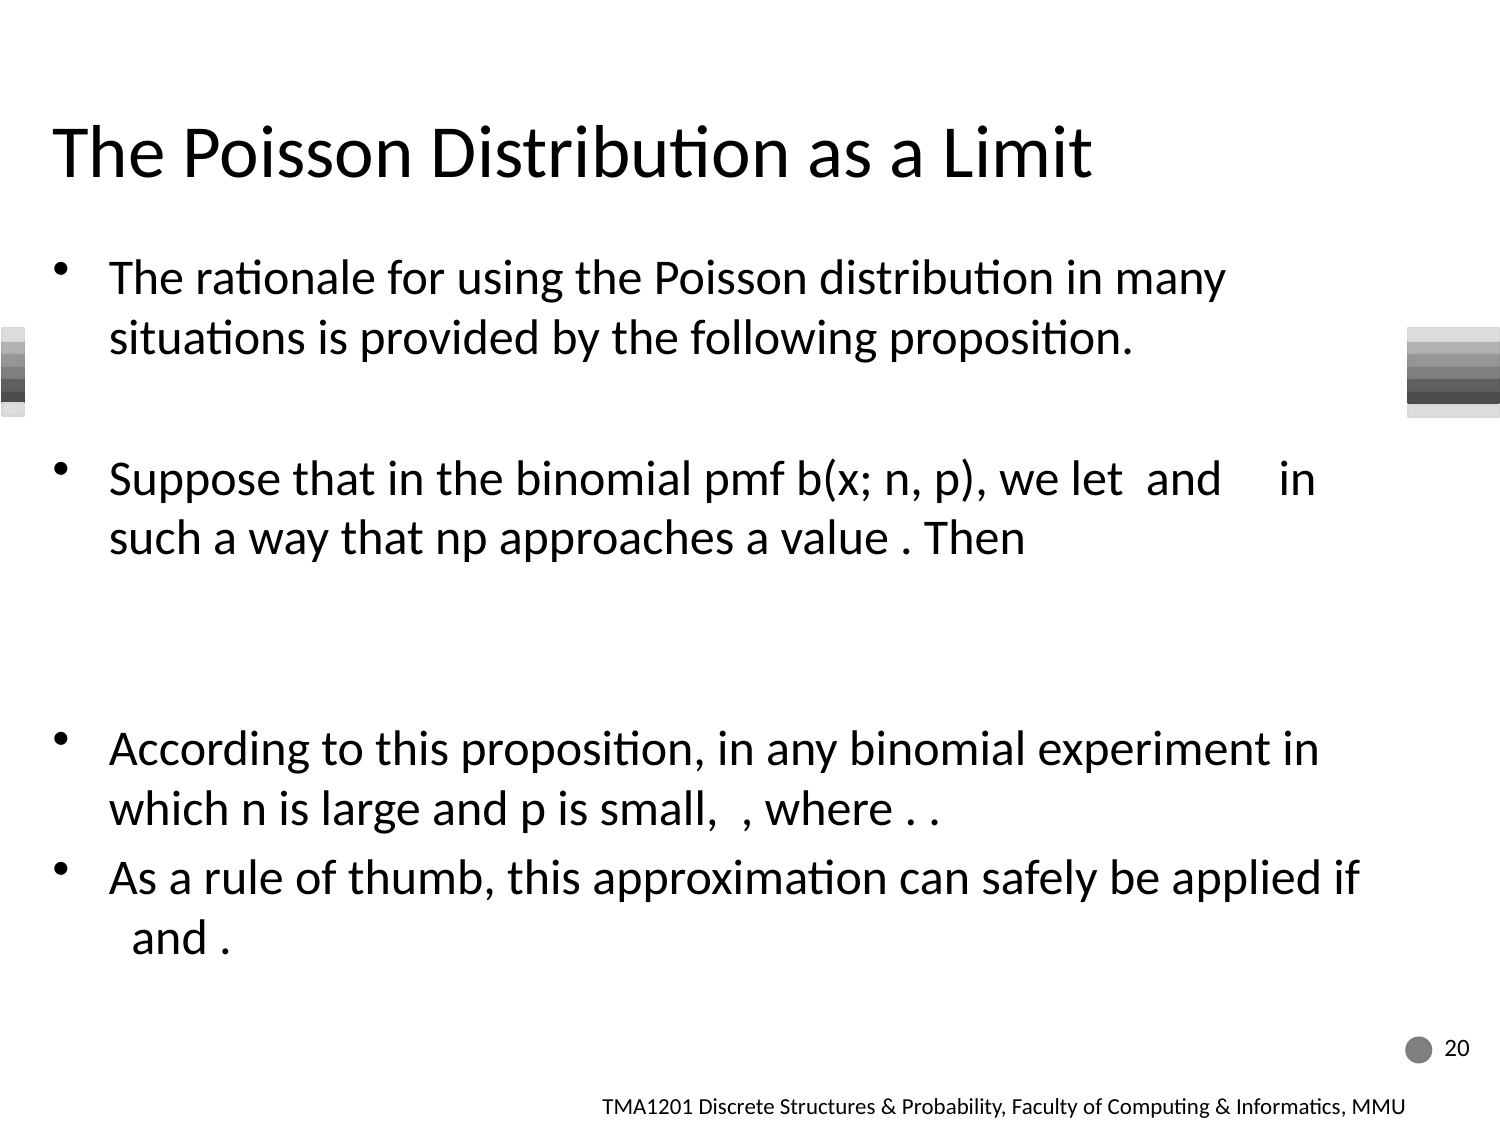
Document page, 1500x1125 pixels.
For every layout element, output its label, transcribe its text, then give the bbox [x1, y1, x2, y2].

title The Poisson Distribution as a Limit [37, 71, 1398, 200]
footer TMA1201 Discrete Structures & Probability, Faculty of Computing & Informatics, MMU [587, 1084, 1500, 1125]
slide_number 20 [1429, 1009, 1500, 1084]
